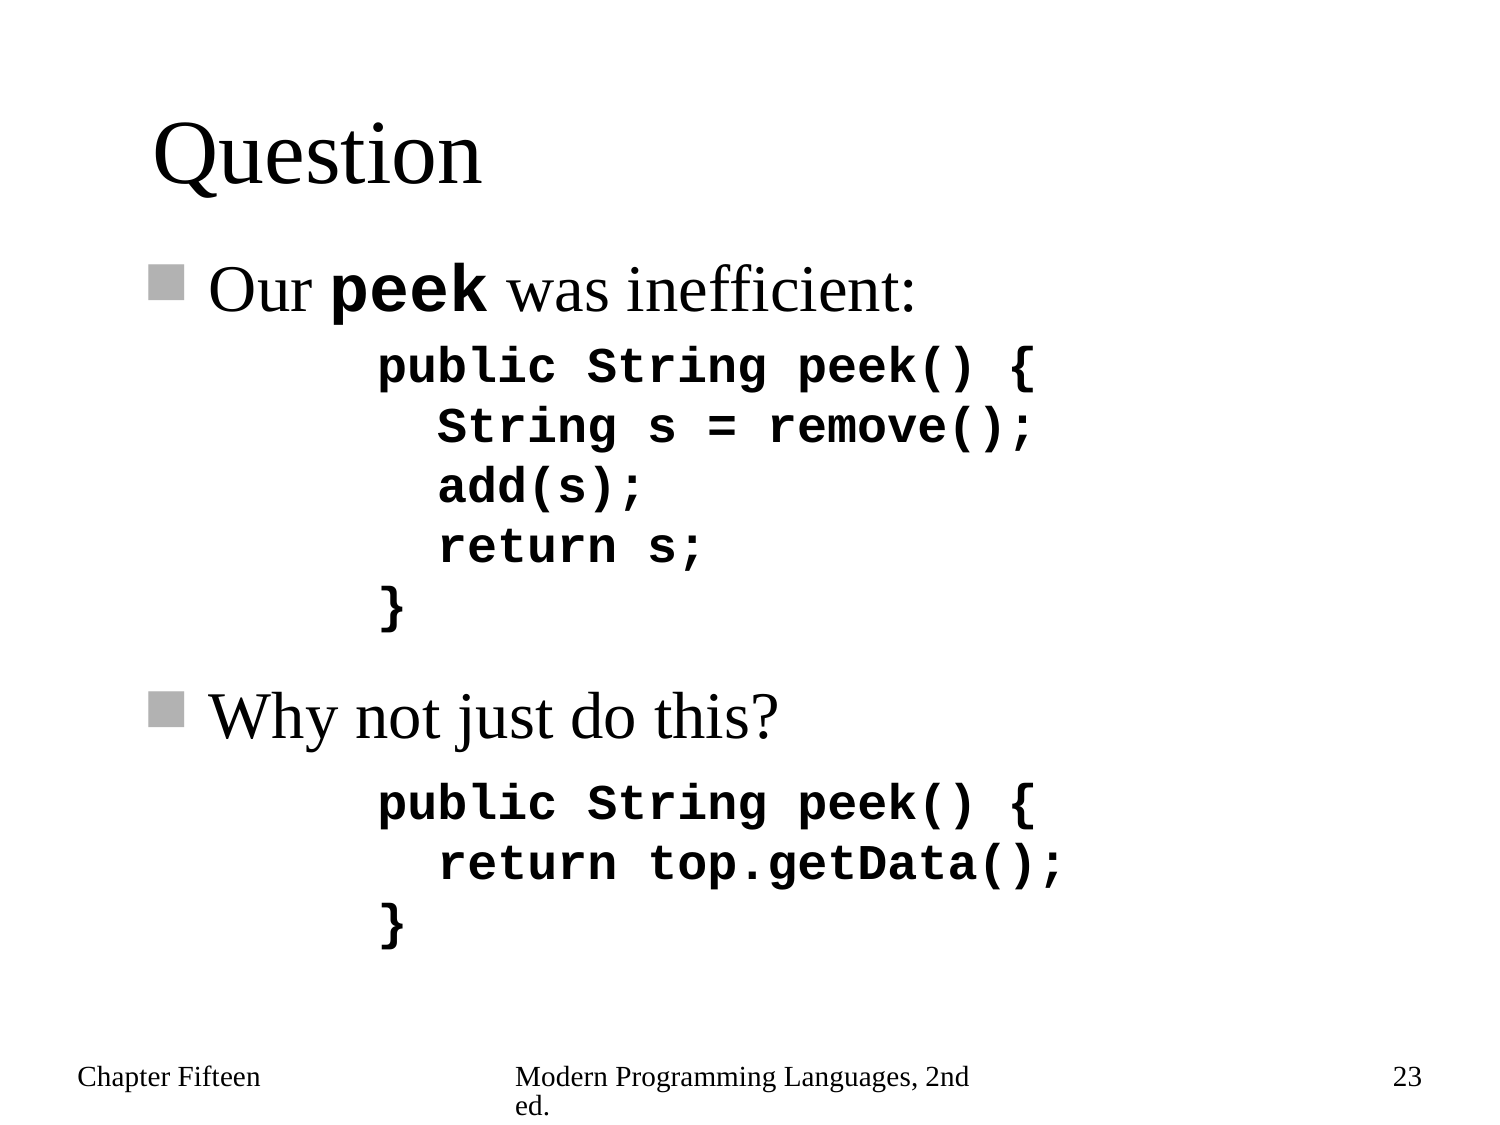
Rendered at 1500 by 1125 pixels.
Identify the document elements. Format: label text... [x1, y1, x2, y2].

footer Modern Programming Languages, 2nd ed. [499, 1036, 1001, 1113]
slide_number 23 [1124, 1036, 1438, 1113]
title Question [137, 56, 1413, 237]
list Our peek was inefficient: Why not just do this? [137, 237, 1413, 913]
slide_number Chapter Fifteen [62, 1036, 401, 1113]
text_box public String peek() { return top.getData(); } [362, 762, 1238, 958]
text_box public String peek() { String s = remove(); add(s); return s; } [362, 324, 1200, 640]
